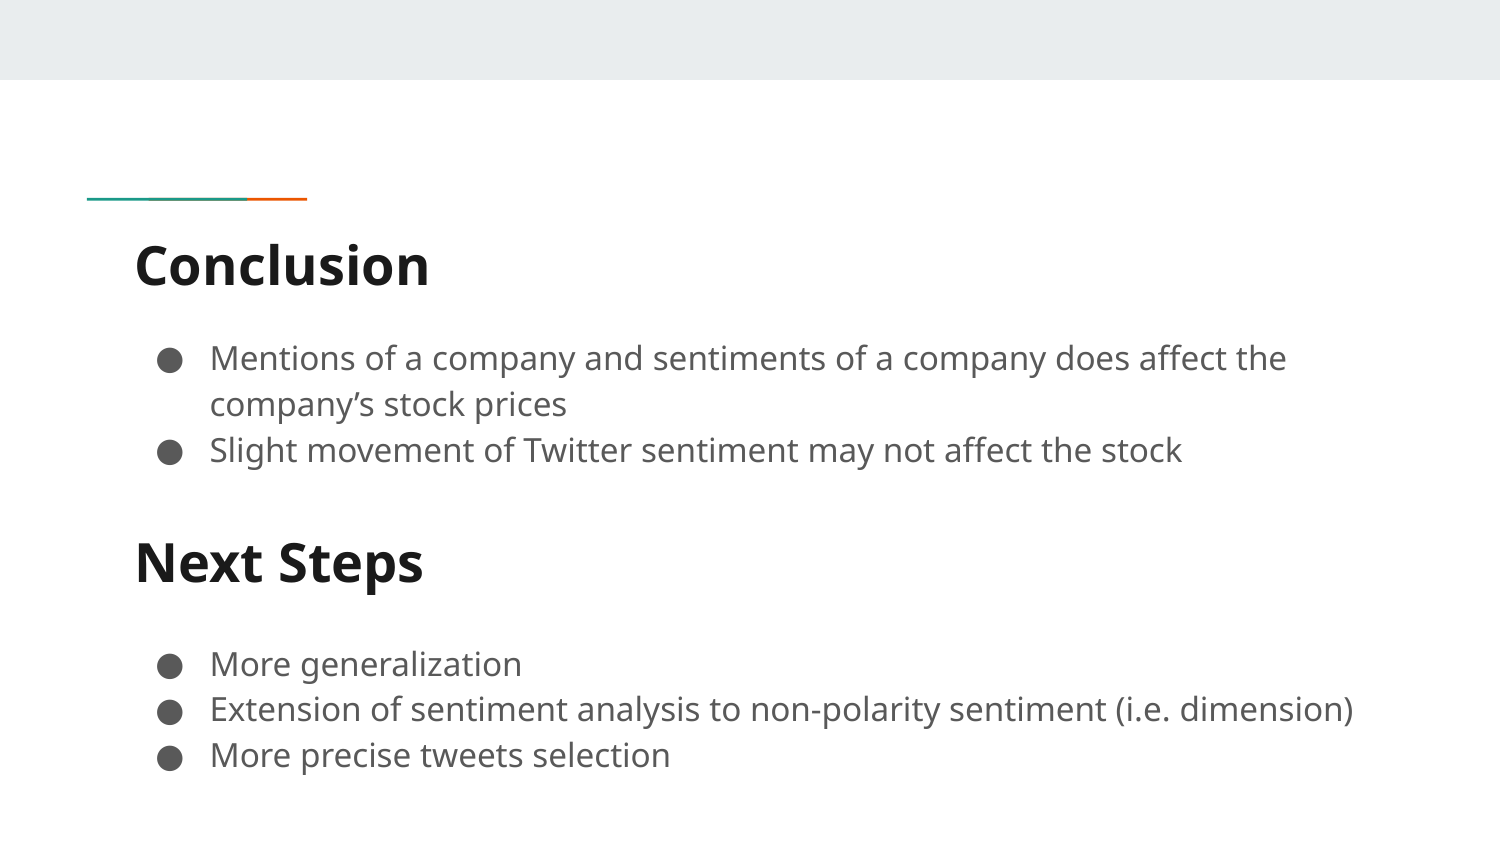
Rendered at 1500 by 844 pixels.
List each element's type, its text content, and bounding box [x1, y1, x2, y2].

title Conclusion [119, 216, 1381, 305]
list More generalization Extension of sentiment analysis to non-polarity sentiment (i.e. dimension) More precise tweets selection [119, 621, 1381, 789]
list Mentions of a company and sentiments of a company does affect the company’s stock prices Slight movement of Twitter sentiment may not affect the stock [119, 316, 1381, 502]
title Next Steps [119, 513, 1381, 602]
